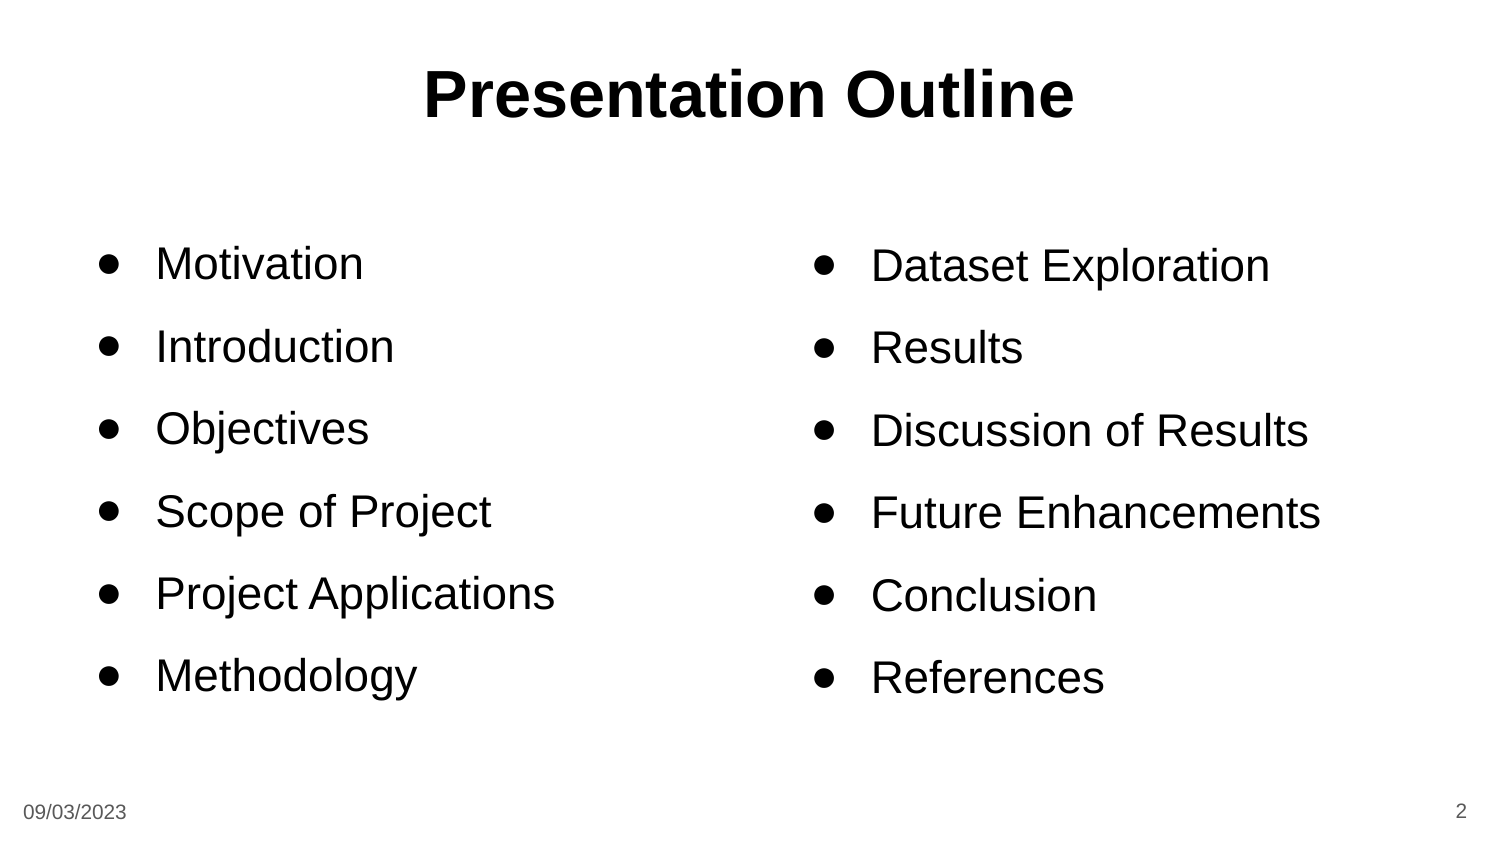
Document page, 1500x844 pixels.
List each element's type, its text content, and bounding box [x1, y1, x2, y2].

list Motivation Introduction Objectives Scope of Project Project Applications Methodology [65, 191, 1449, 787]
title Presentation Outline [51, 35, 1449, 153]
slide_number 2 [1339, 777, 1483, 842]
list Dataset Exploration Results Discussion of Results Future Enhancements Conclusion References [780, 193, 1472, 788]
